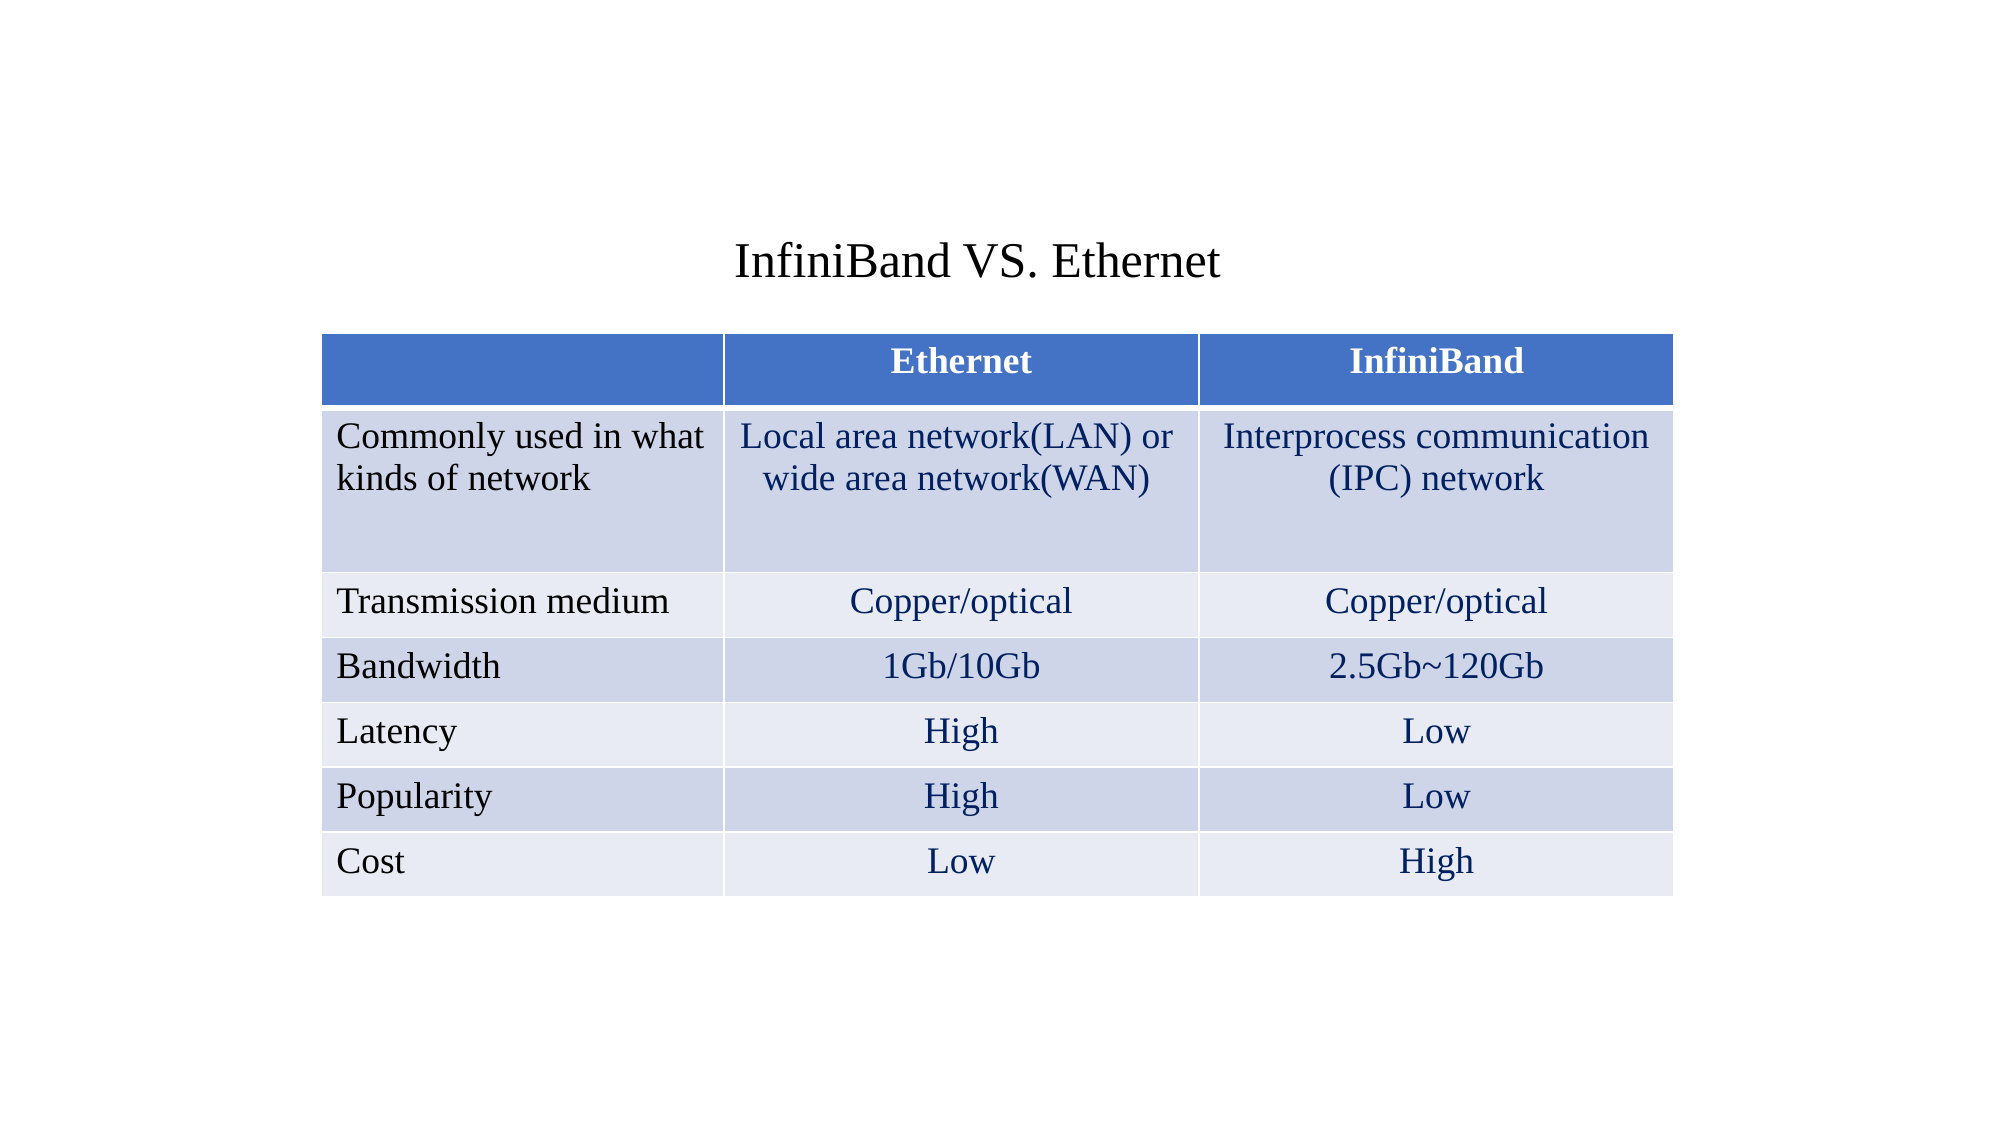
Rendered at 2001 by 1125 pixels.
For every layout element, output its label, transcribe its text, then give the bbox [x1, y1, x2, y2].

table_header Ethernet [725, 334, 1198, 405]
table_cell Transmission medium [322, 573, 723, 637]
table_cell Bandwidth [322, 638, 723, 702]
table_cell Low [1200, 768, 1673, 831]
table_cell Low [1200, 703, 1673, 766]
text_box InfiniBand VS. Ethernet [719, 227, 1278, 296]
table_cell Commonly used in what kinds of network [322, 411, 723, 572]
table_cell Interprocess communication (IPC) network [1200, 411, 1673, 572]
table_cell Low [725, 833, 1198, 896]
table_cell High [725, 703, 1198, 766]
table_header InfiniBand [1200, 334, 1673, 405]
table_cell Copper/optical [1200, 573, 1673, 637]
table_cell Latency [322, 703, 723, 766]
table_cell Popularity [322, 768, 723, 831]
table_cell 1Gb/10Gb [725, 638, 1198, 702]
table_cell 2.5Gb~120Gb [1200, 638, 1673, 702]
table_cell High [725, 768, 1198, 831]
table_cell High [1200, 833, 1673, 896]
table_header [322, 334, 723, 405]
table_cell Copper/optical [725, 573, 1198, 637]
table_cell Cost [322, 833, 723, 896]
table_cell Local area network(LAN) or wide area network(WAN) [725, 411, 1198, 572]
